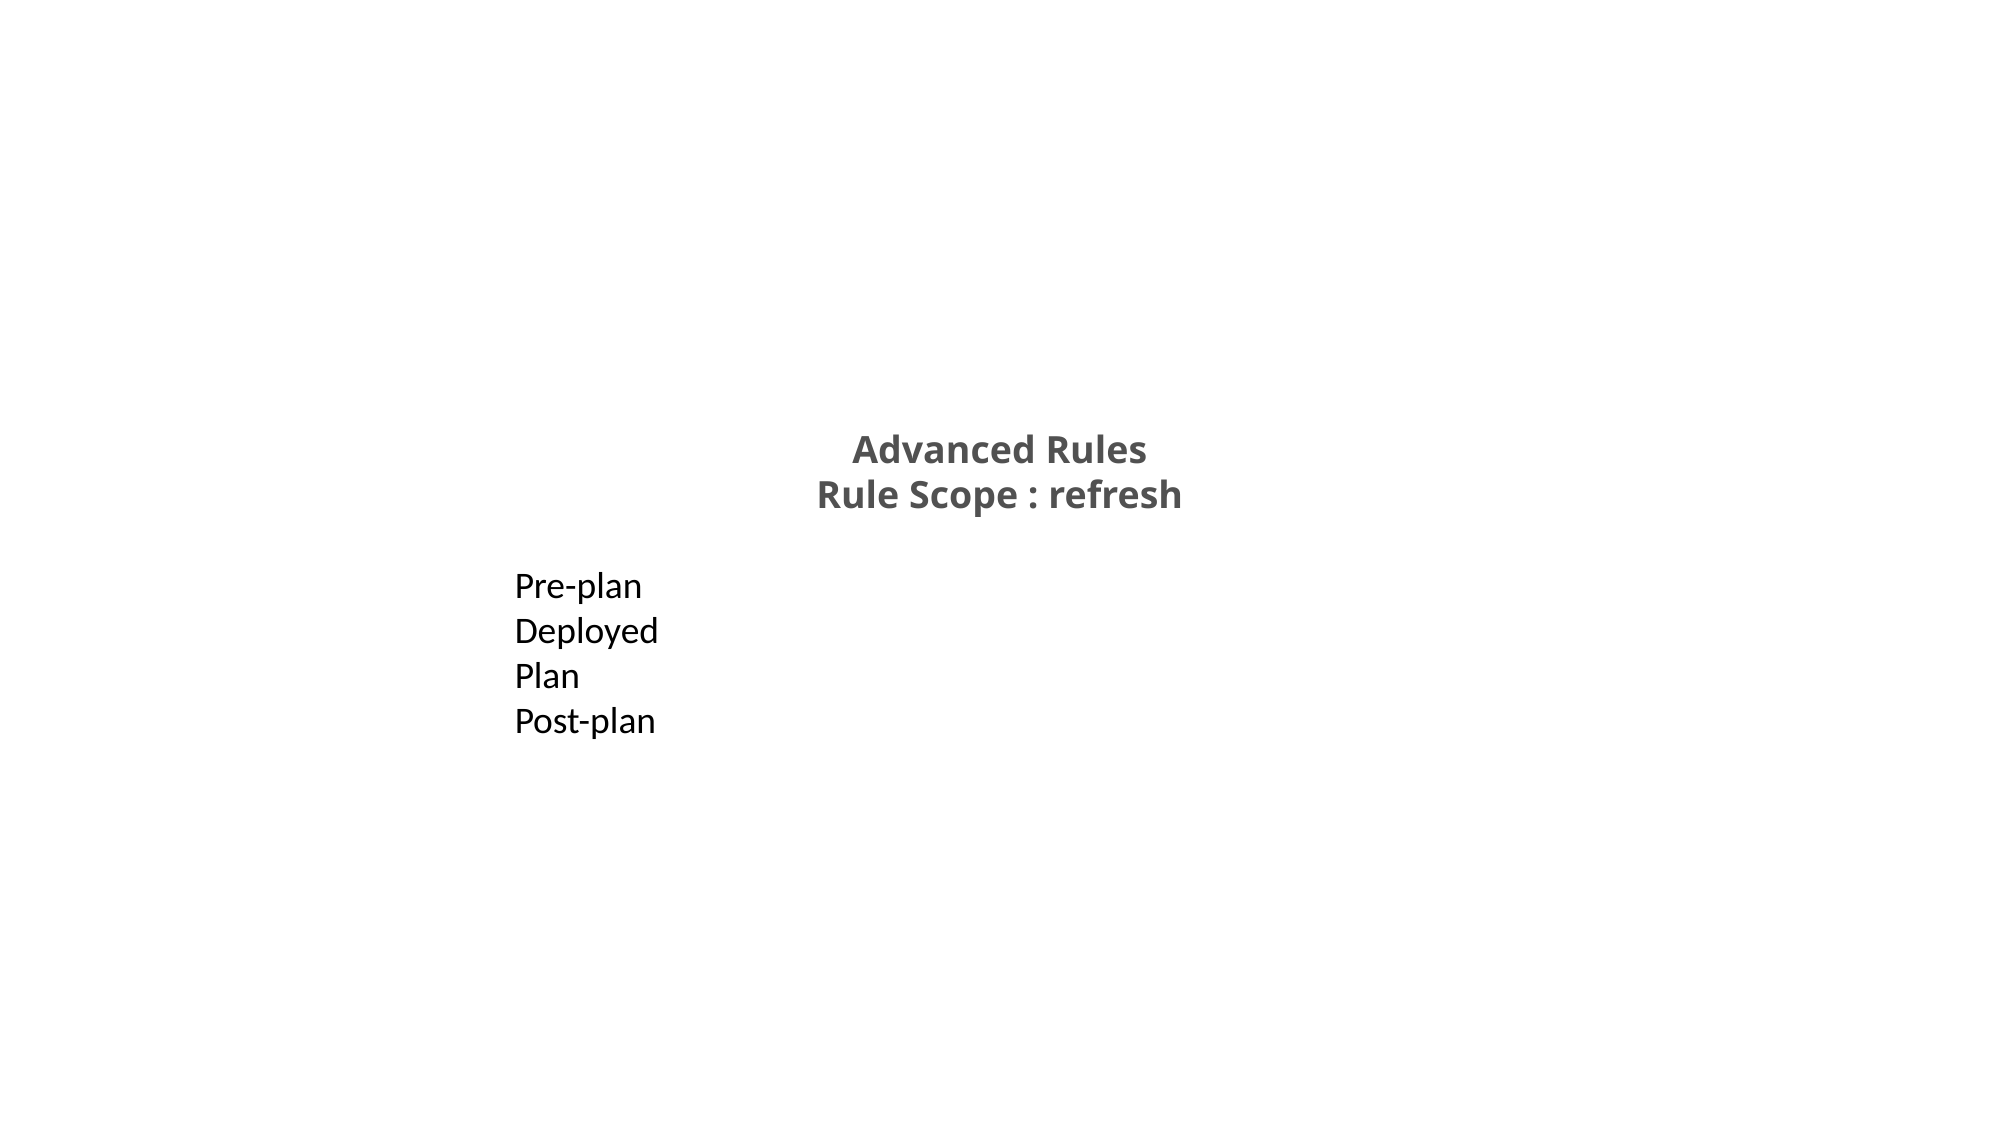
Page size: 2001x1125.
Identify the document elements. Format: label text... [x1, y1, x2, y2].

text_box Advanced Rules Rule Scope : refresh Pre-plan Deployed Plan Post-plan [500, 418, 1500, 749]
